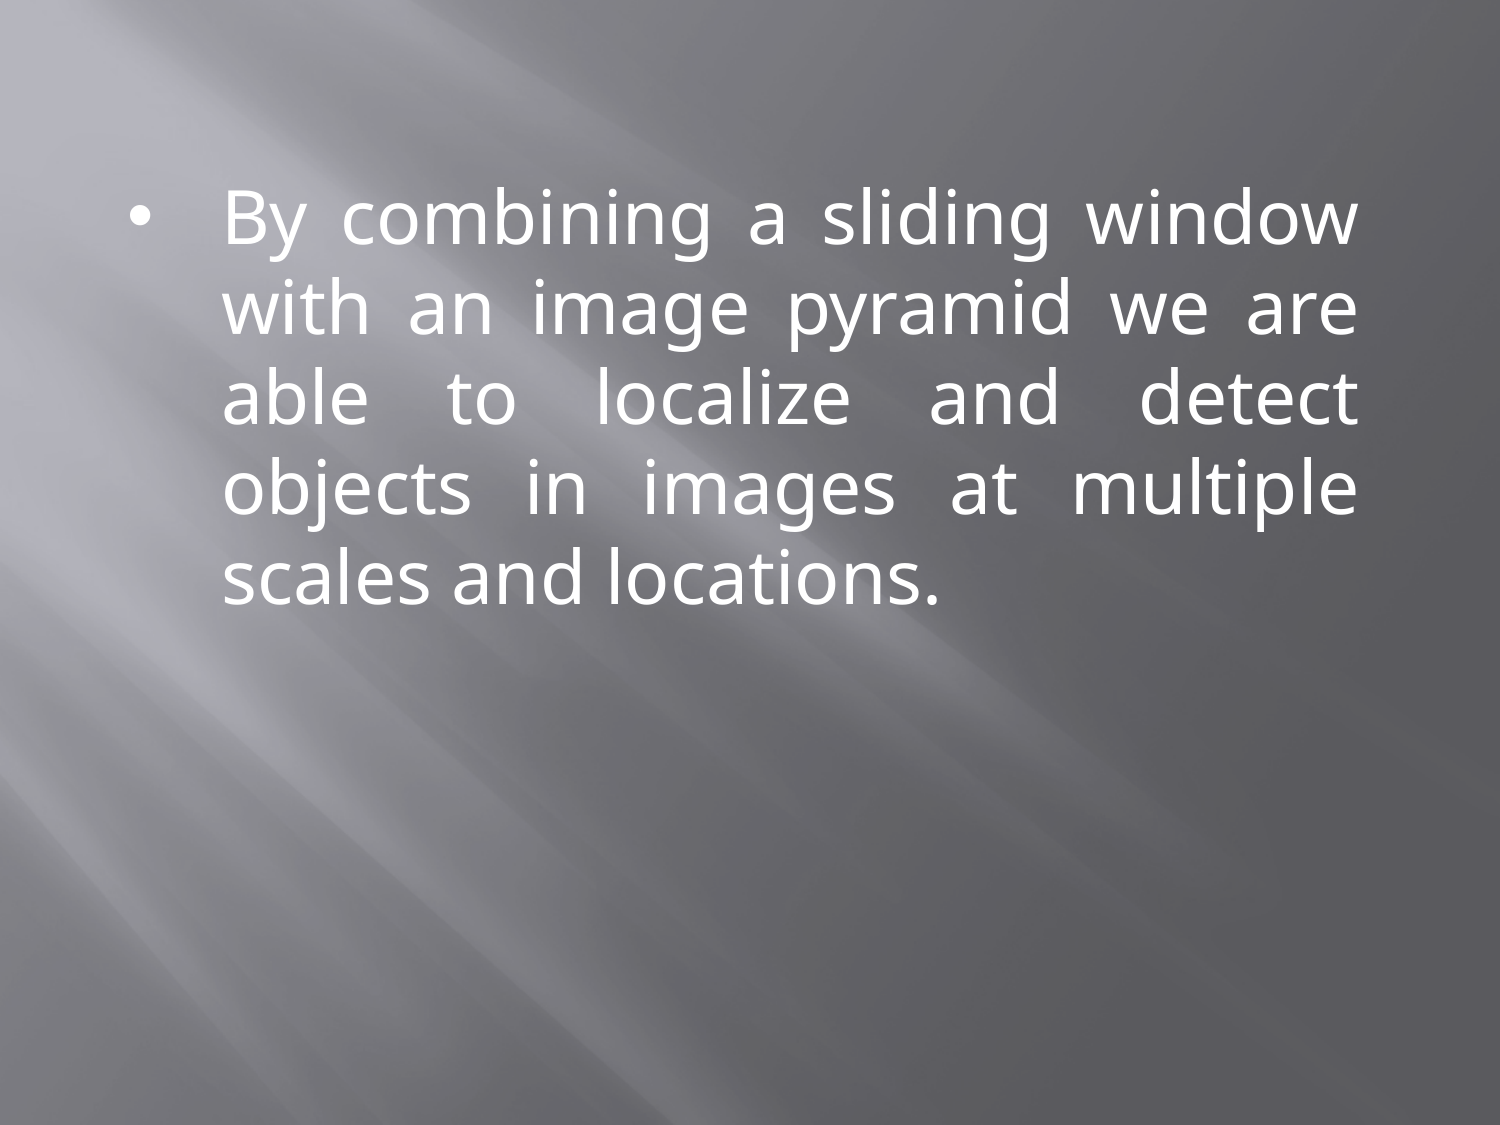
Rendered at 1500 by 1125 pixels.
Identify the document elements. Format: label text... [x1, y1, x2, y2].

text_box By combining a sliding window with an image pyramid we are able to localize and detect objects in images at multiple scales and locations. [112, 162, 1375, 628]
